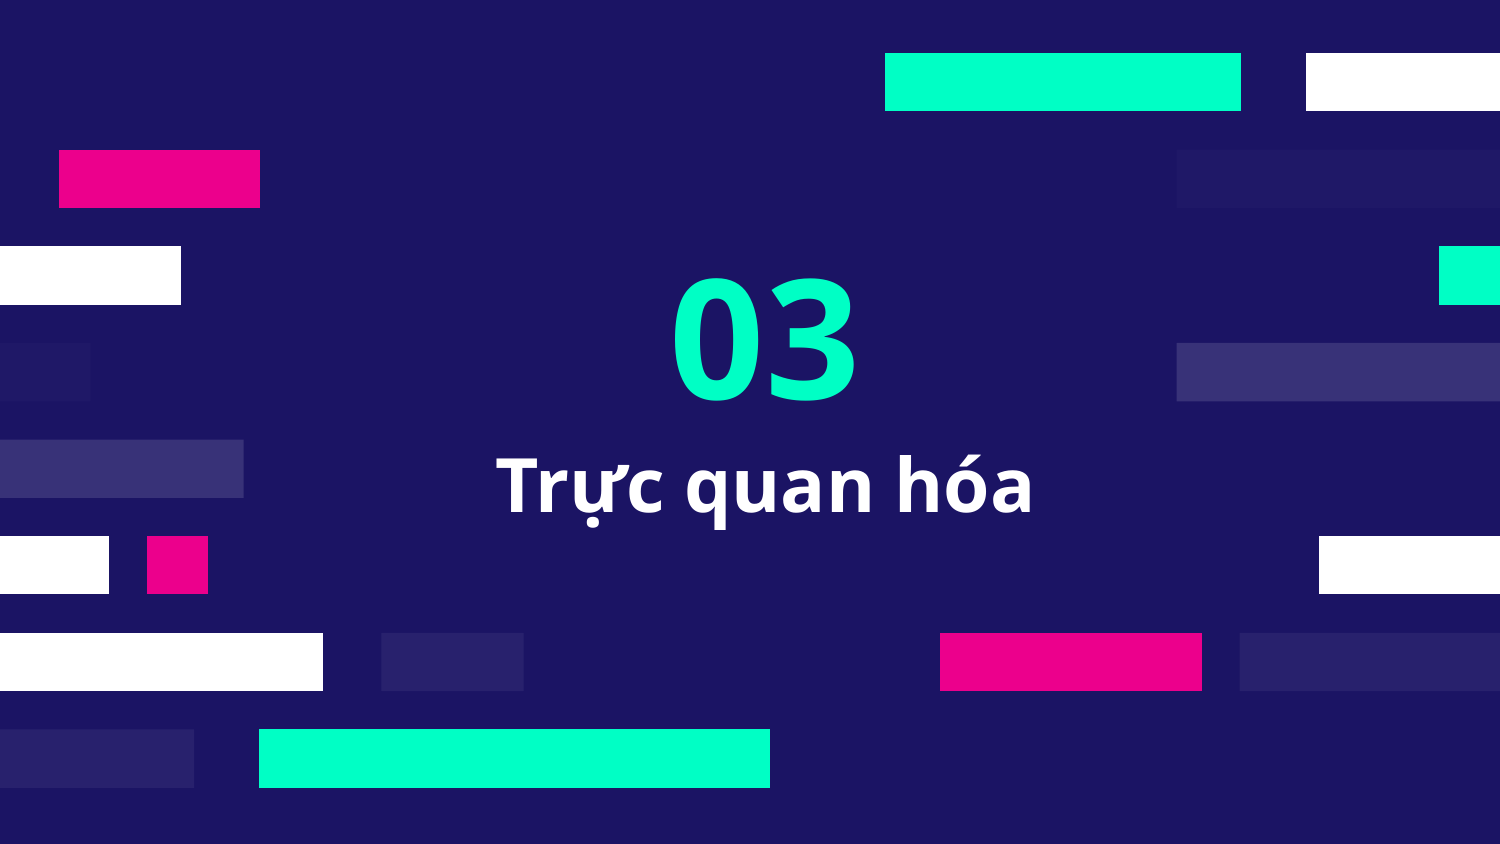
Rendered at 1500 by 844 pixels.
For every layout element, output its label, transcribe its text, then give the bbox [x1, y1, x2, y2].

title Trực quan hóa [74, 445, 1457, 519]
title 03 [74, 352, 1457, 434]
